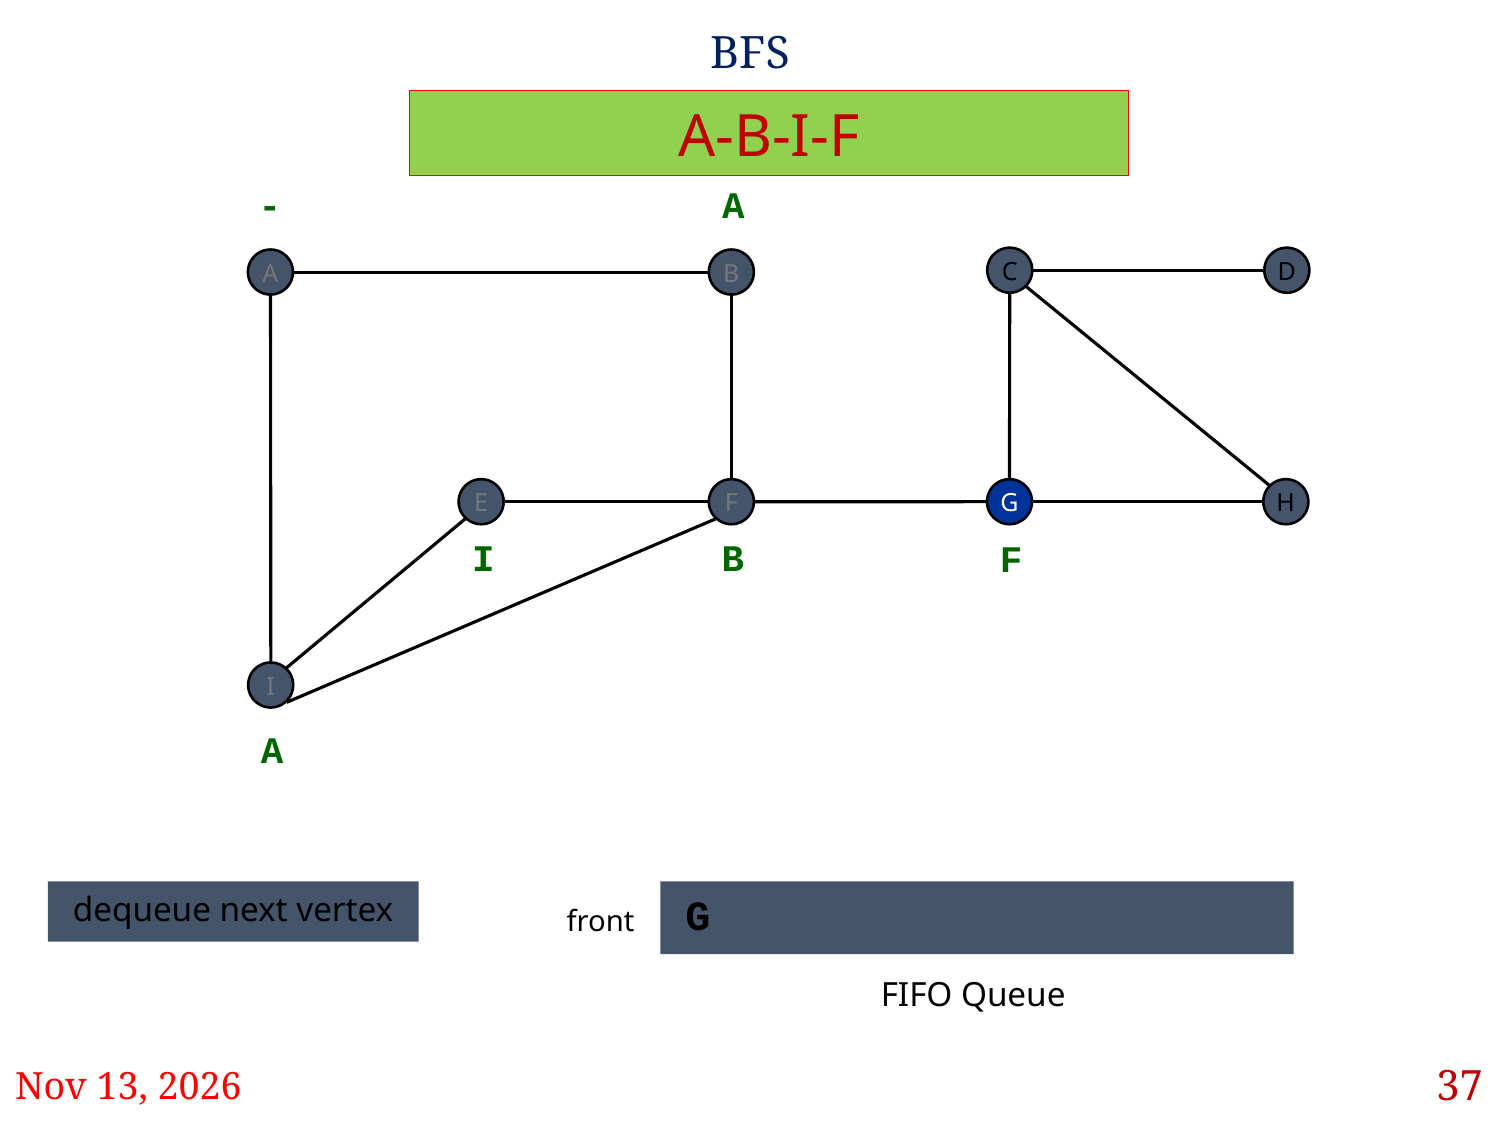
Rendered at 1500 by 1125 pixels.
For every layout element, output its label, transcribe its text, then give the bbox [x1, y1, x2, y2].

text_box D [1264, 247, 1310, 293]
text_box B [721, 526, 763, 587]
title Breadth First Search [75, 85, 1425, 233]
text_box A [245, 718, 302, 779]
text_box G [987, 479, 1032, 525]
slide_number 37 [1147, 1057, 1498, 1118]
text_box I [248, 662, 282, 708]
text_box A [706, 176, 763, 234]
text_box F [984, 527, 1041, 588]
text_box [286, 518, 716, 703]
slide_number 28-Mar-22 [0, 1057, 350, 1118]
text_box FIFO Queue [660, 965, 1287, 1021]
text_box F [708, 479, 754, 525]
text_box front [539, 894, 662, 945]
text_box H [1263, 479, 1309, 525]
text_box BFS [74, 16, 1425, 85]
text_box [1025, 287, 1270, 485]
text_box B [708, 249, 754, 295]
text_box C [987, 247, 1033, 293]
text_box dequeue next vertex [47, 881, 419, 942]
text_box - [243, 173, 300, 234]
text_box A [247, 249, 293, 295]
text_box E [458, 479, 504, 517]
text_box A-B-I-F [409, 90, 1129, 176]
text_box G [660, 881, 1294, 955]
